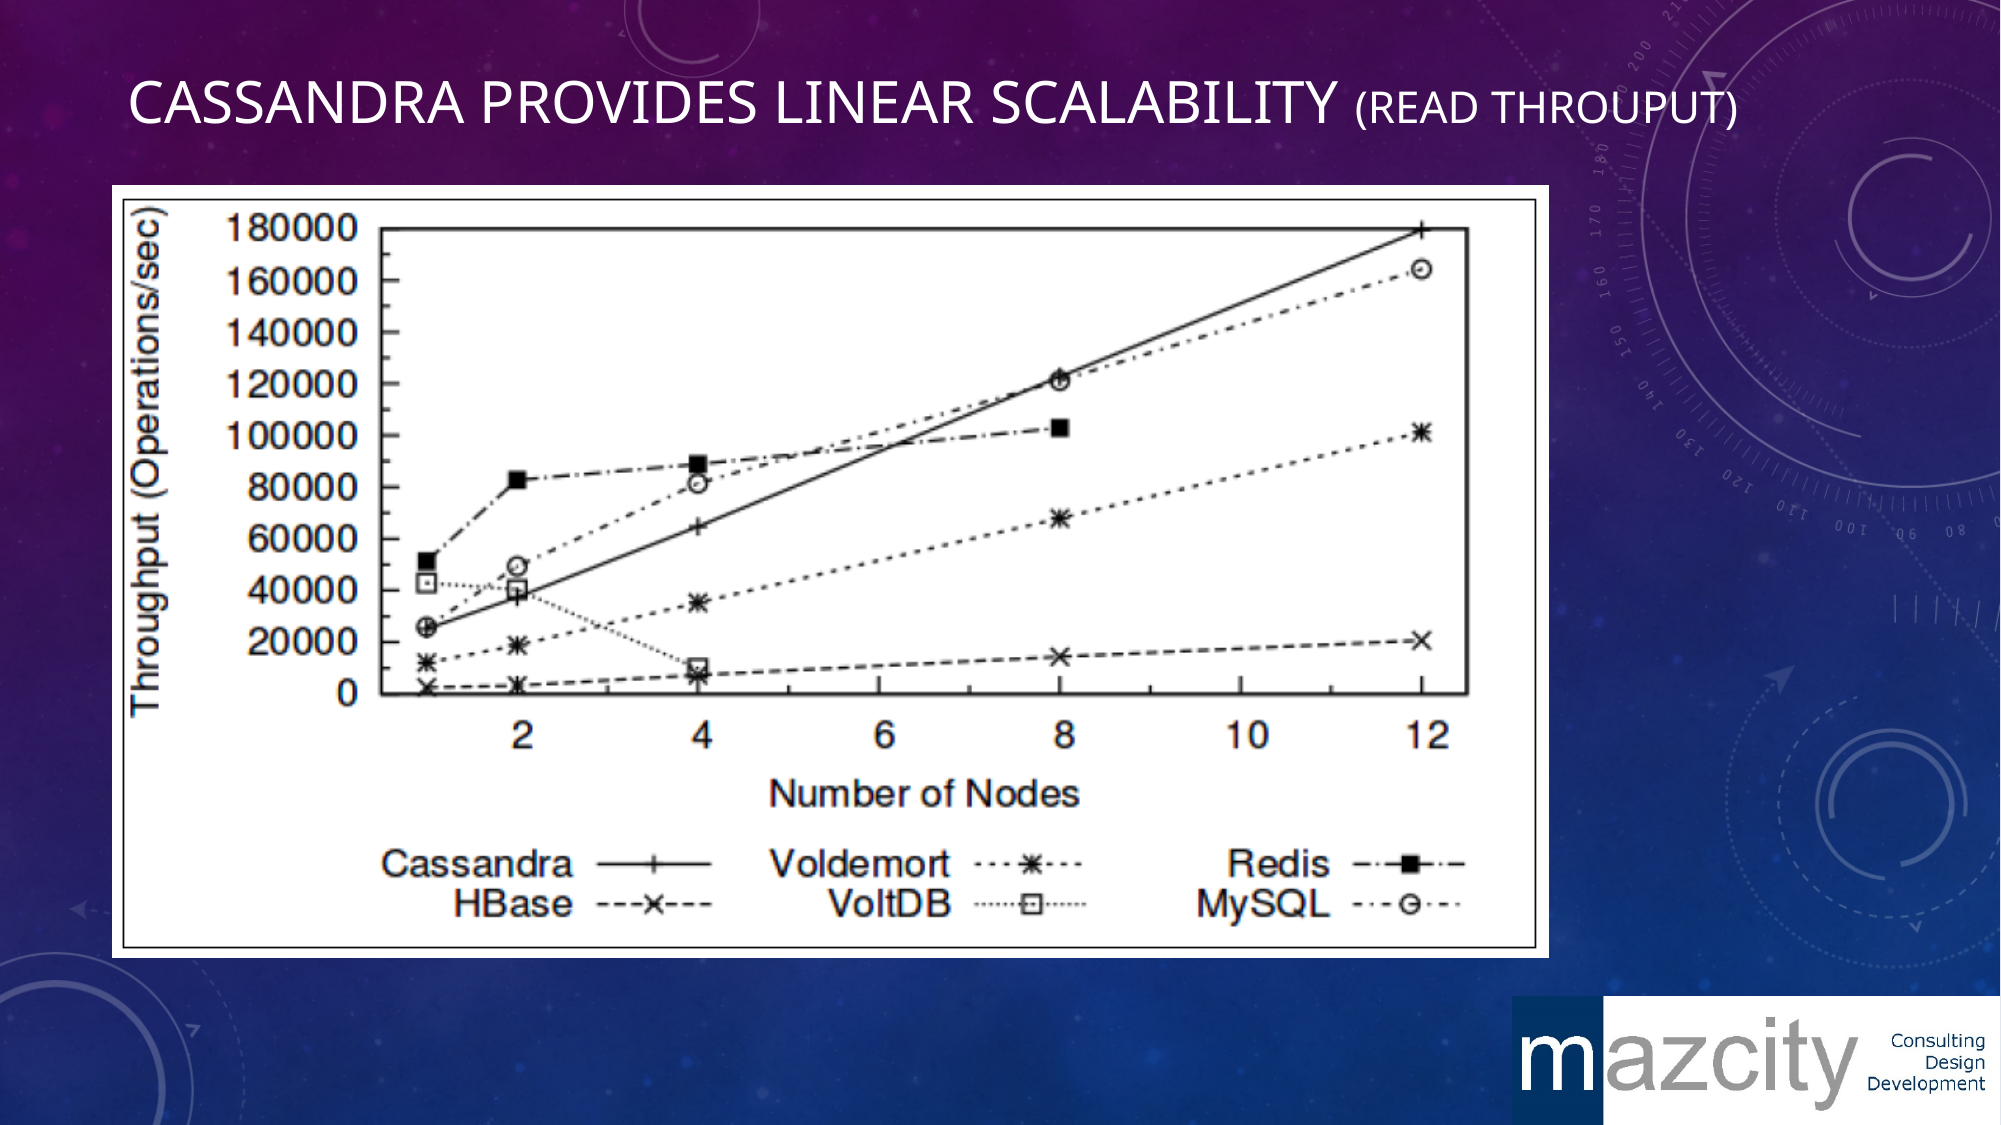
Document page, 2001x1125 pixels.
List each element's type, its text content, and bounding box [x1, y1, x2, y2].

picture [0, 0, 2001, 1125]
title Cassandra provides linear scalAbility (Read Throuput) [112, 53, 1775, 146]
